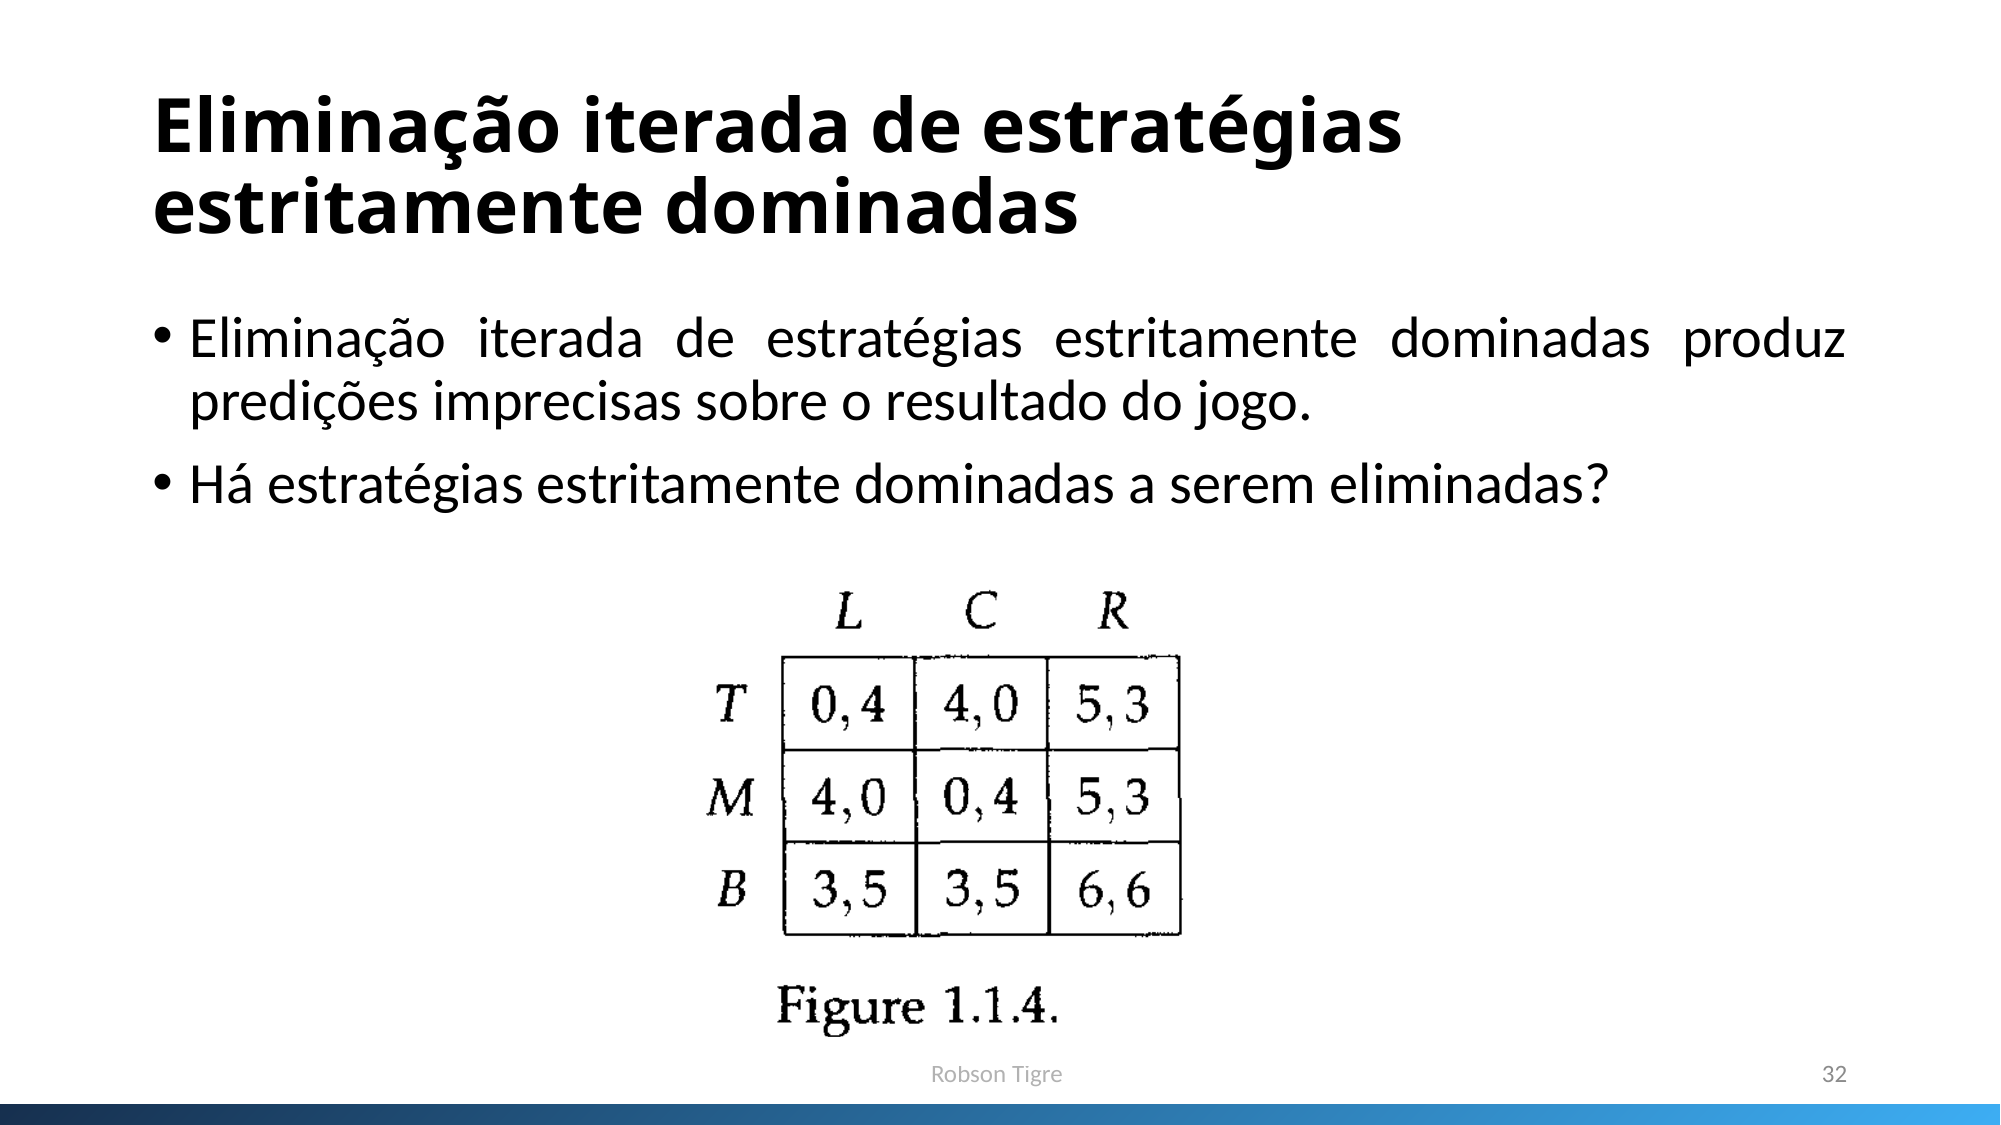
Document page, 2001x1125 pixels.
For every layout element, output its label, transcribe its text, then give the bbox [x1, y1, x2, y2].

picture [653, 559, 1226, 1066]
footer Robson Tigre [662, 1042, 1338, 1103]
slide_number 32 [1412, 1042, 1863, 1103]
list Eliminação iterada de estratégias estritamente dominadas produz predições imprecisas sobre o resultado do jogo. Há estratégias estritamente dominadas a serem eliminadas? [137, 299, 1863, 1014]
title Eliminação iterada de estratégias estritamente dominadas [137, 59, 1884, 278]
